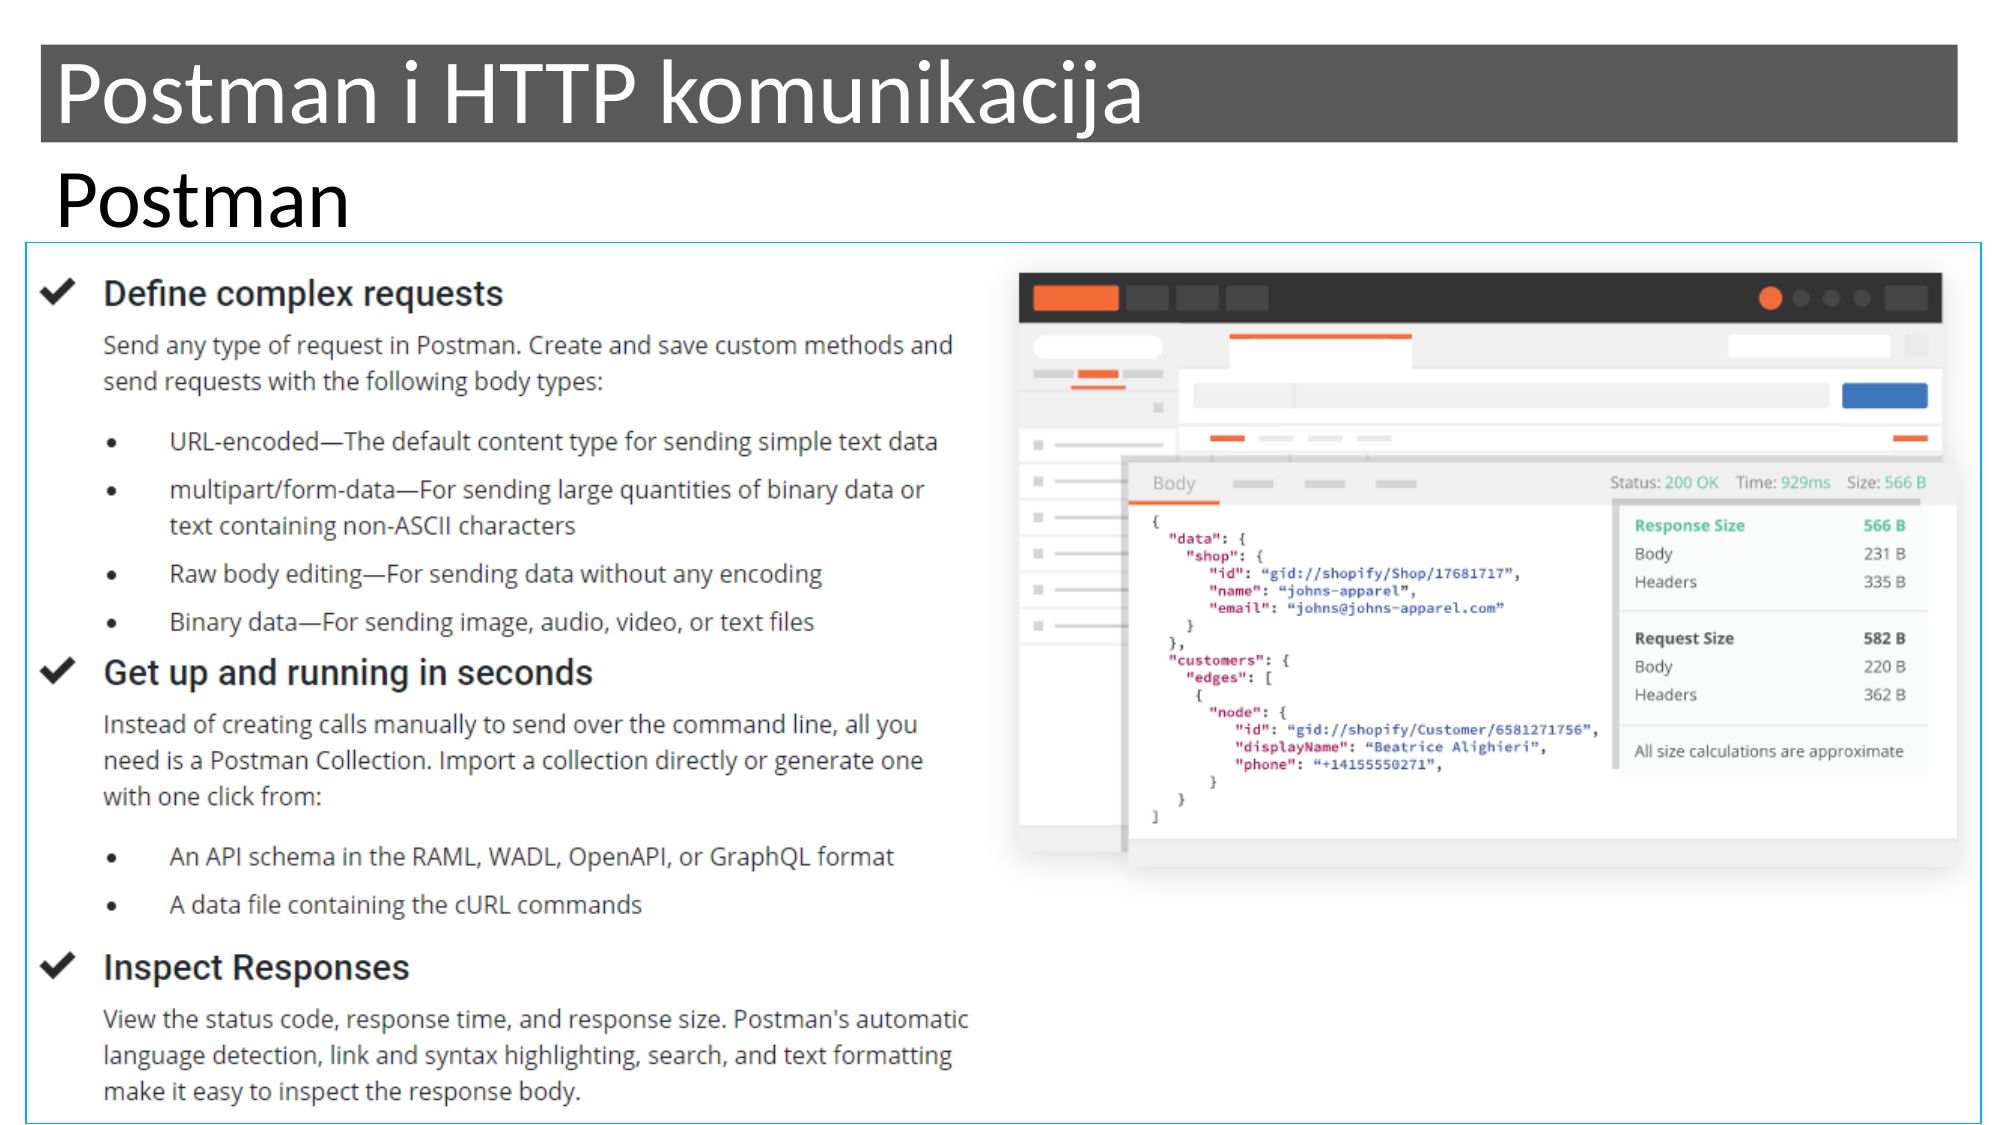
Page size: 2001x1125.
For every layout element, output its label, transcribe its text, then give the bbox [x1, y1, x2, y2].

text_box Postman i HTTP komunikacija [40, 44, 1958, 143]
picture [28, 244, 1979, 1122]
text_box Postman [40, 157, 1958, 242]
